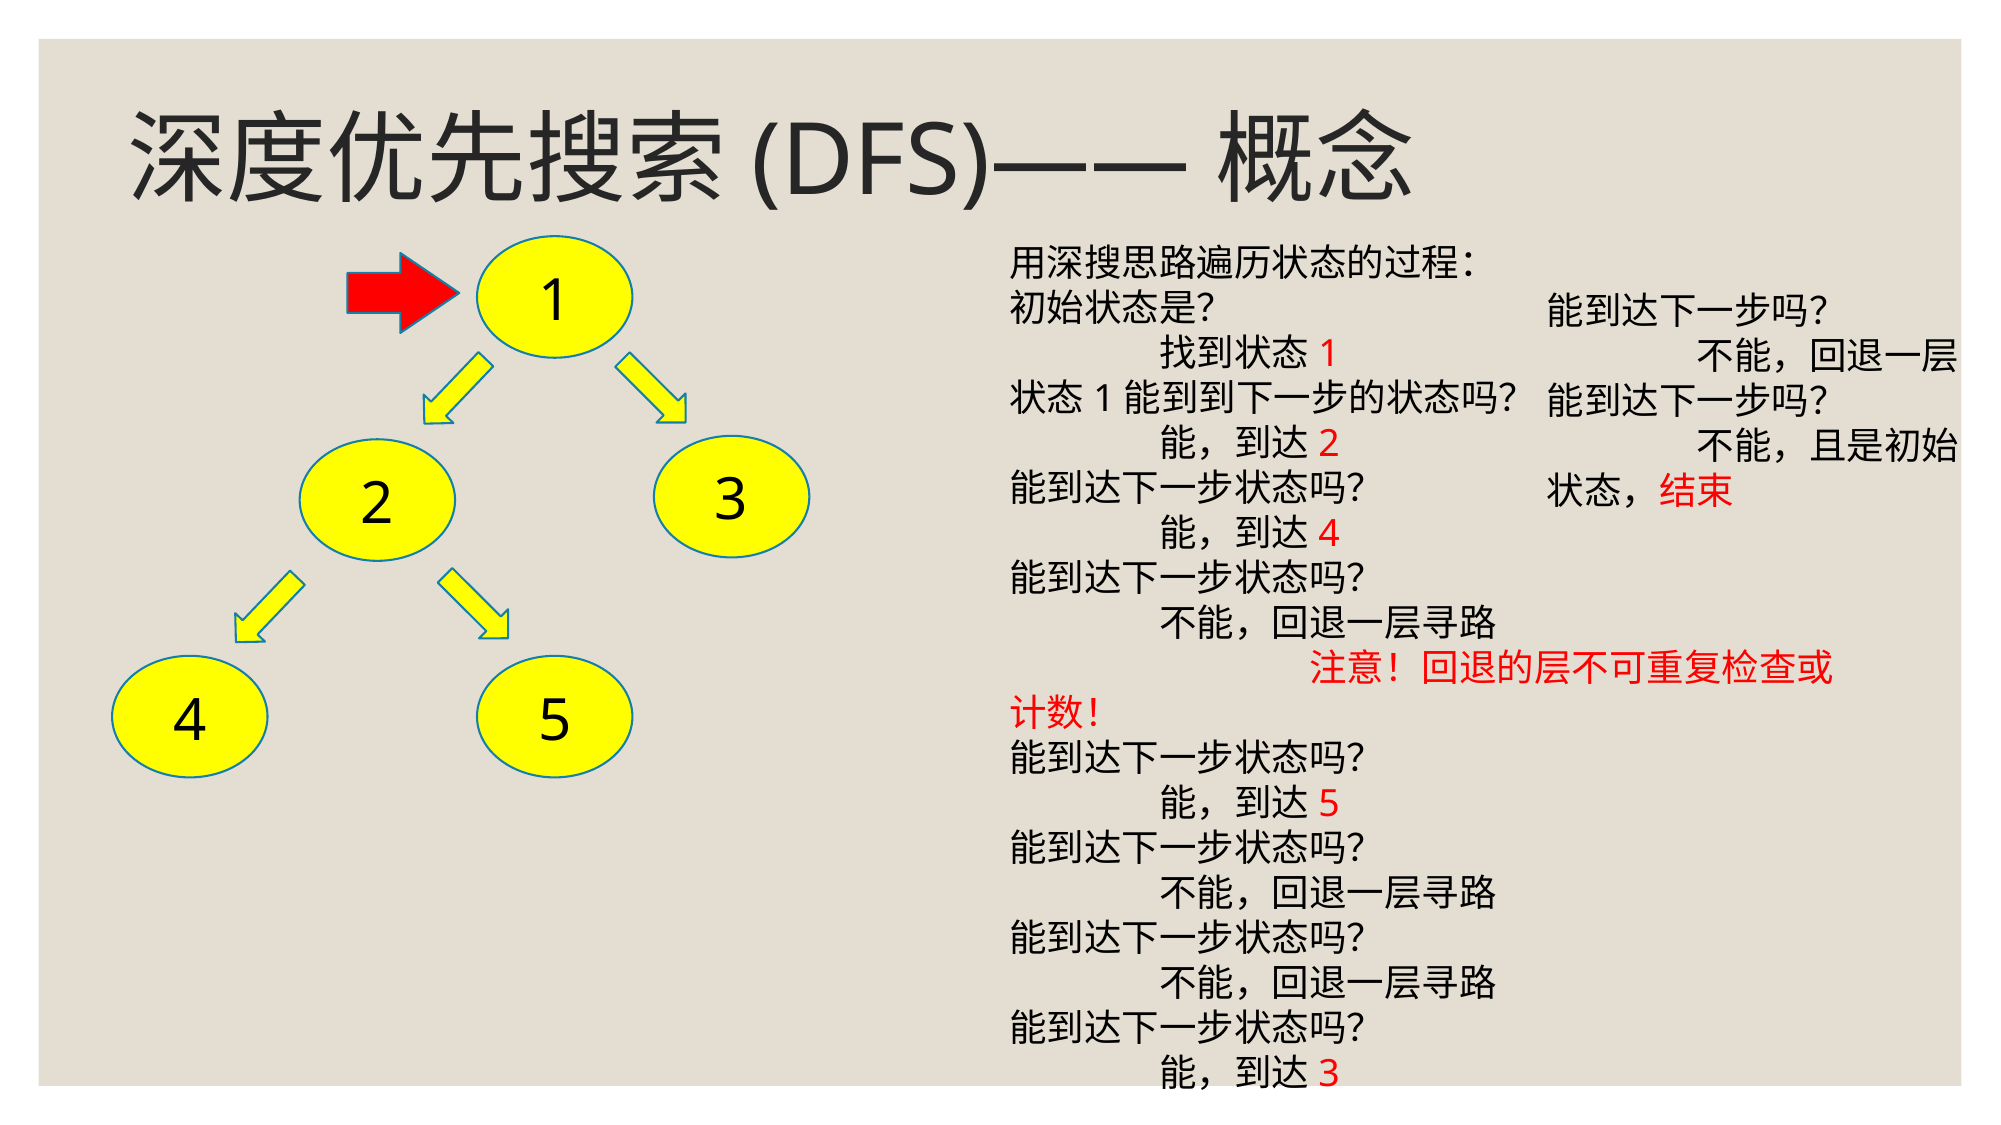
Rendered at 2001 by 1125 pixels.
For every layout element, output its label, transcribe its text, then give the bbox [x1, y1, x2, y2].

text_box 5 [475, 654, 634, 779]
text_box [234, 569, 306, 644]
text_box 2 [298, 438, 457, 562]
text_box 3 [652, 434, 811, 559]
text_box [346, 252, 461, 334]
text_box 1 [475, 235, 634, 359]
text_box 4 [111, 654, 269, 779]
text_box [422, 351, 495, 425]
text_box [437, 567, 510, 640]
title 深度优先搜索(DFS)——概念 [112, 49, 1523, 275]
text_box [614, 351, 687, 424]
text_box 用深搜思路遍历状态的过程： 初始状态是？ 找到状态1 状态1能到到下一步的状态吗？ 能，到达2 能到达下一步状态吗？ 能，到达4 能到达下一步状态吗？ 不能，回退一层寻路 注意！回退的层不可重复检查或计数！ 能到达下一步状态吗？ 能，到达5 能到达下一步状态吗？ 不能，回退一层寻路 能到达下一步状态吗？ 不能，回退一层寻路 能到达下一步状态吗？ 能，到达3 [994, 231, 1850, 1125]
text_box 能到达下一步吗？ 不能，回退一层 能到达下一步吗？ 不能，且是初始状态，结束 [1531, 279, 1978, 520]
